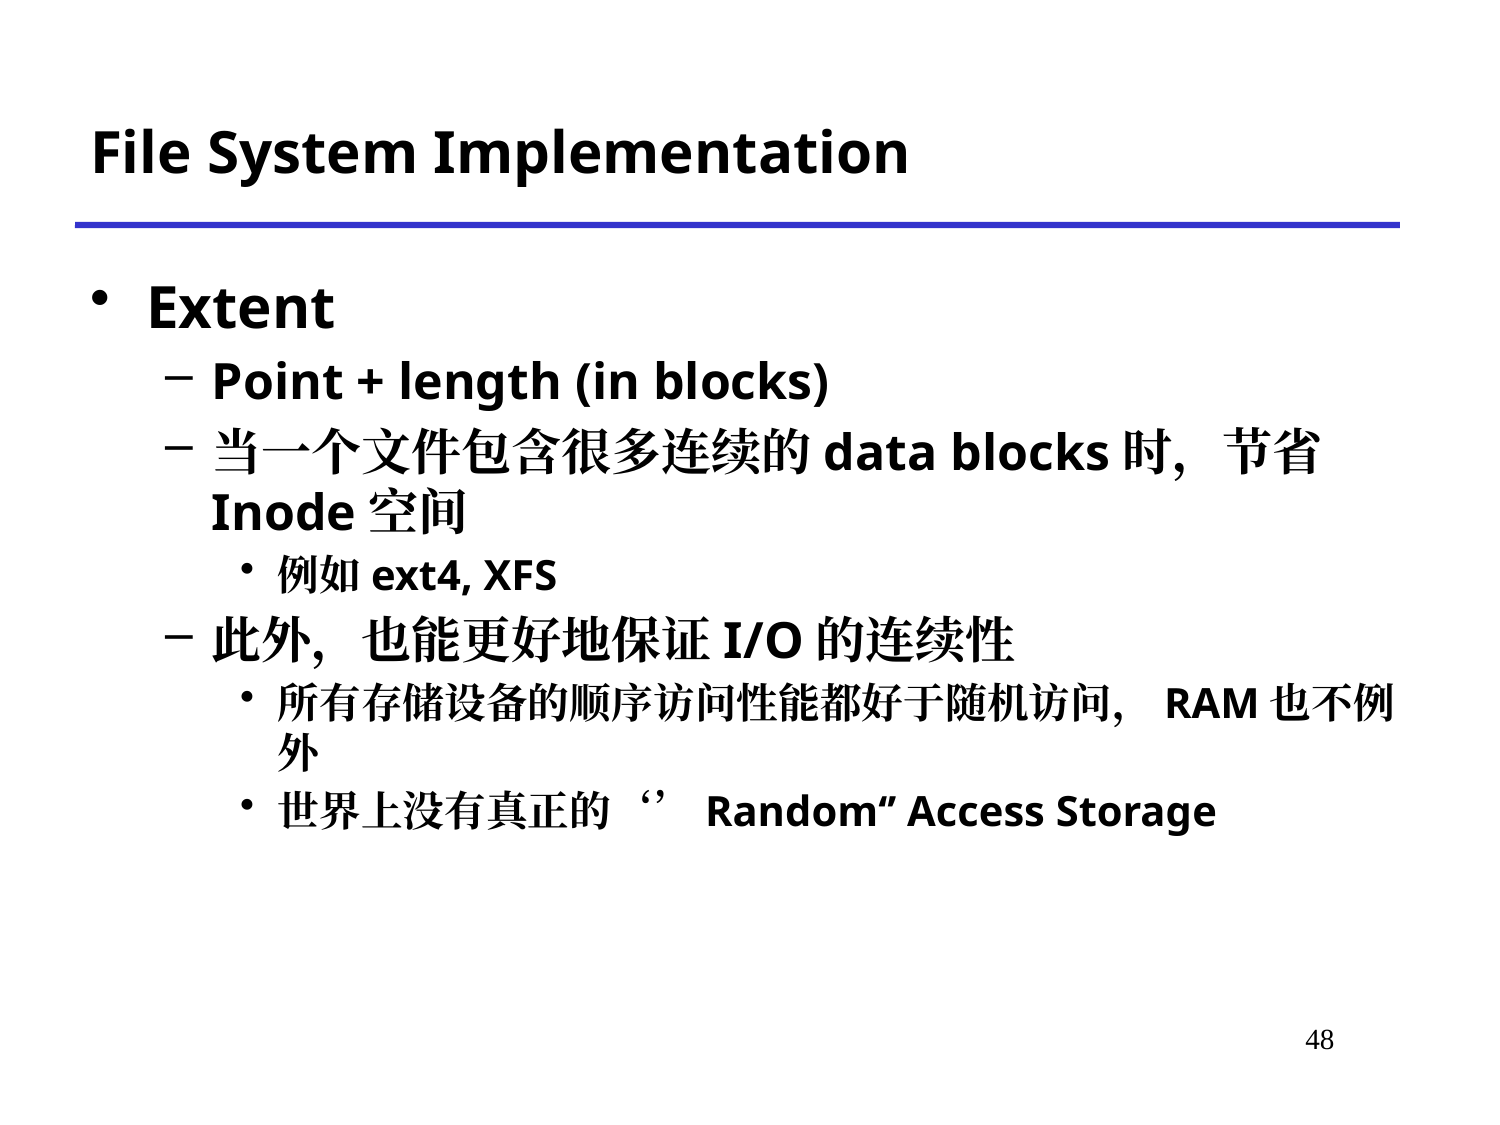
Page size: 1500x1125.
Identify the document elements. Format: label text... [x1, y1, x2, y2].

slide_number * [1137, 1012, 1350, 1088]
list Extent Point + length (in blocks) 当一个文件包含很多连续的data blocks时，节省Inode空间 例如ext4, XFS 此外，也能更好地保证I/O的连续性 所有存储设备的顺序访问性能都好于随机访问，RAM也不例外 世界上没有真正的‘’Random‘’ Access Storage [75, 262, 1438, 988]
title File System Implementation [75, 75, 1400, 225]
